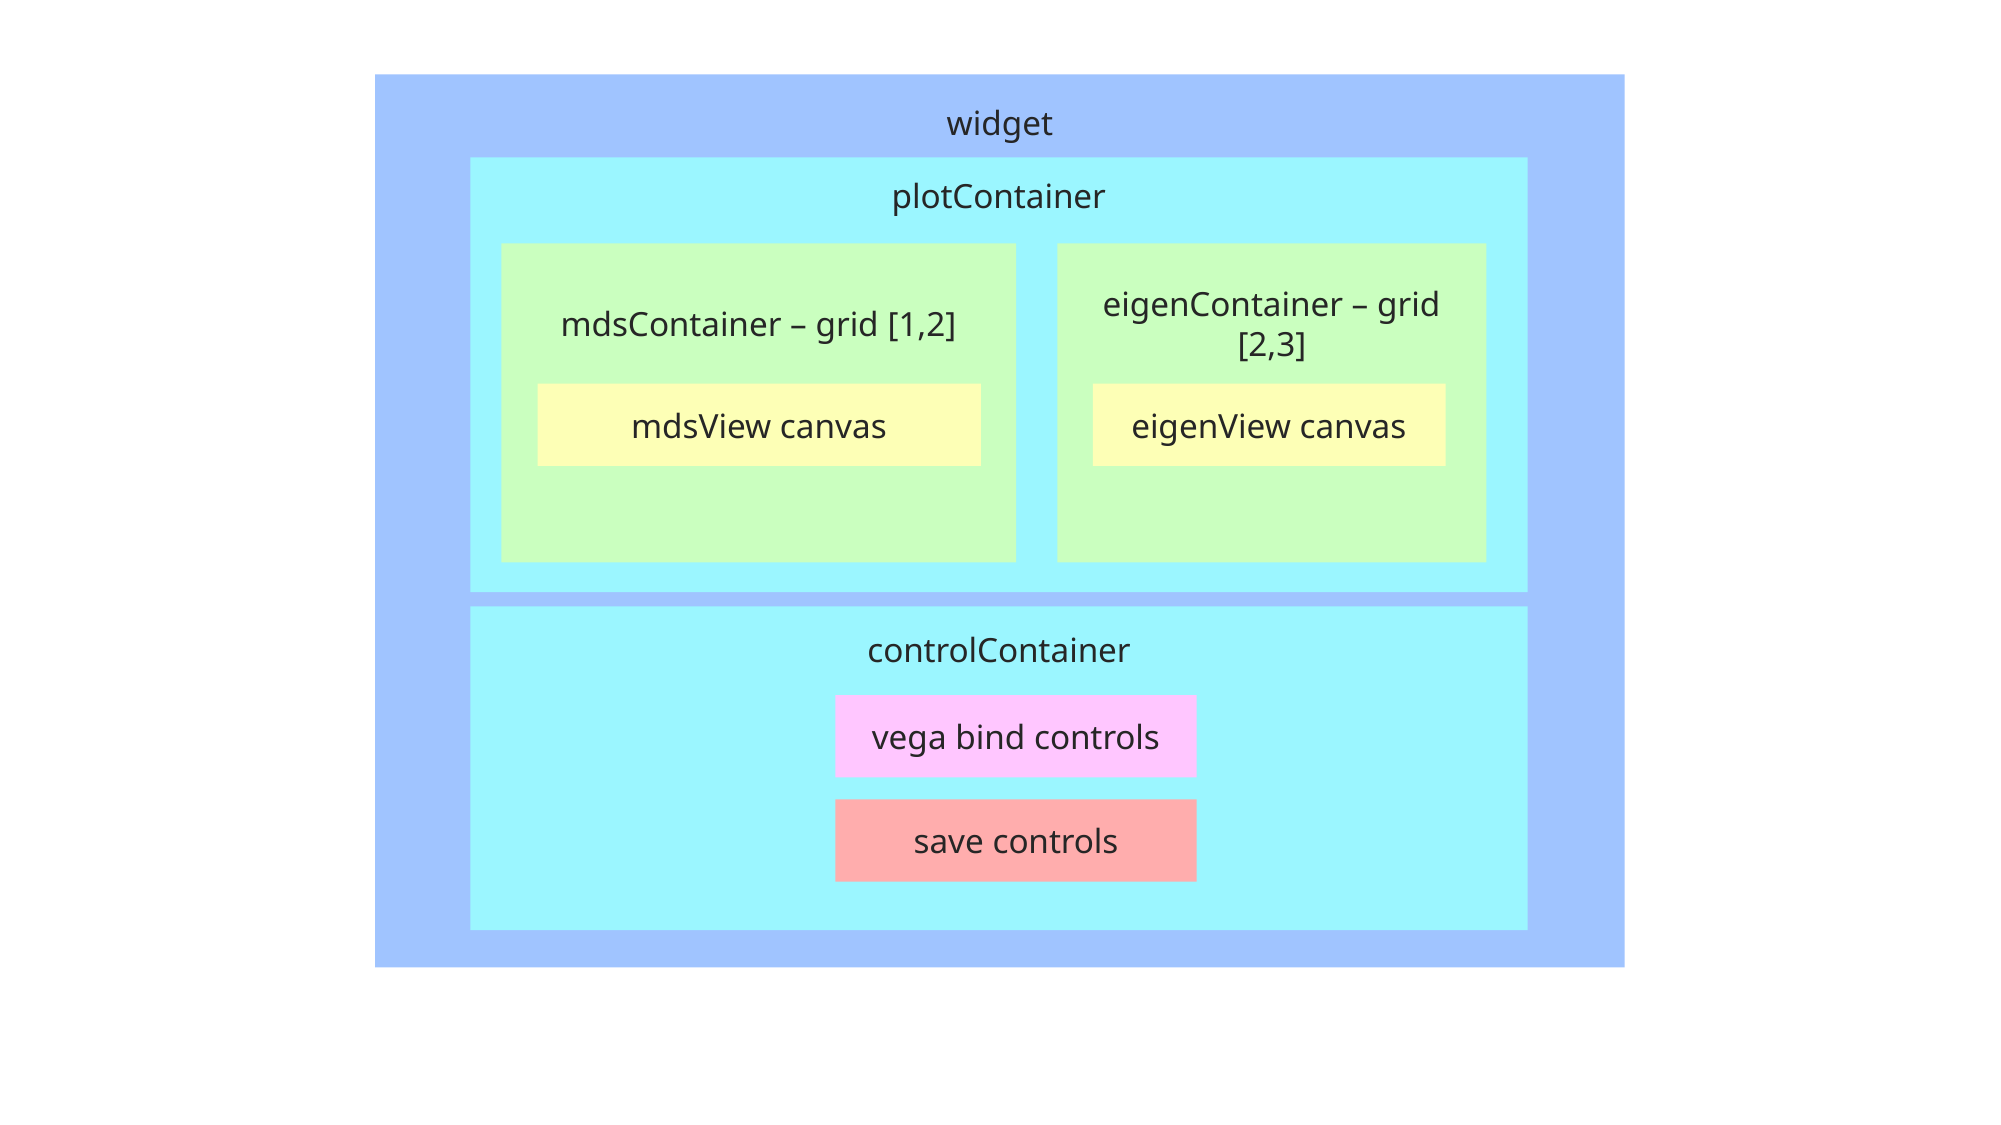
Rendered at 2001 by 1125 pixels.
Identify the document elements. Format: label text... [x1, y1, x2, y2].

text_box mdsView canvas [537, 383, 982, 467]
text_box eigenView canvas [1092, 383, 1447, 467]
text_box vega bind controls [834, 694, 1198, 778]
text_box eigenContainer – grid [2,3] [1056, 242, 1487, 563]
text_box controlContainer [469, 605, 1529, 931]
text_box save controls [834, 798, 1198, 883]
text_box mdsContainer – grid [1,2] [500, 242, 1017, 563]
text_box widget [374, 73, 1626, 968]
text_box plotContainer [469, 156, 1529, 593]
